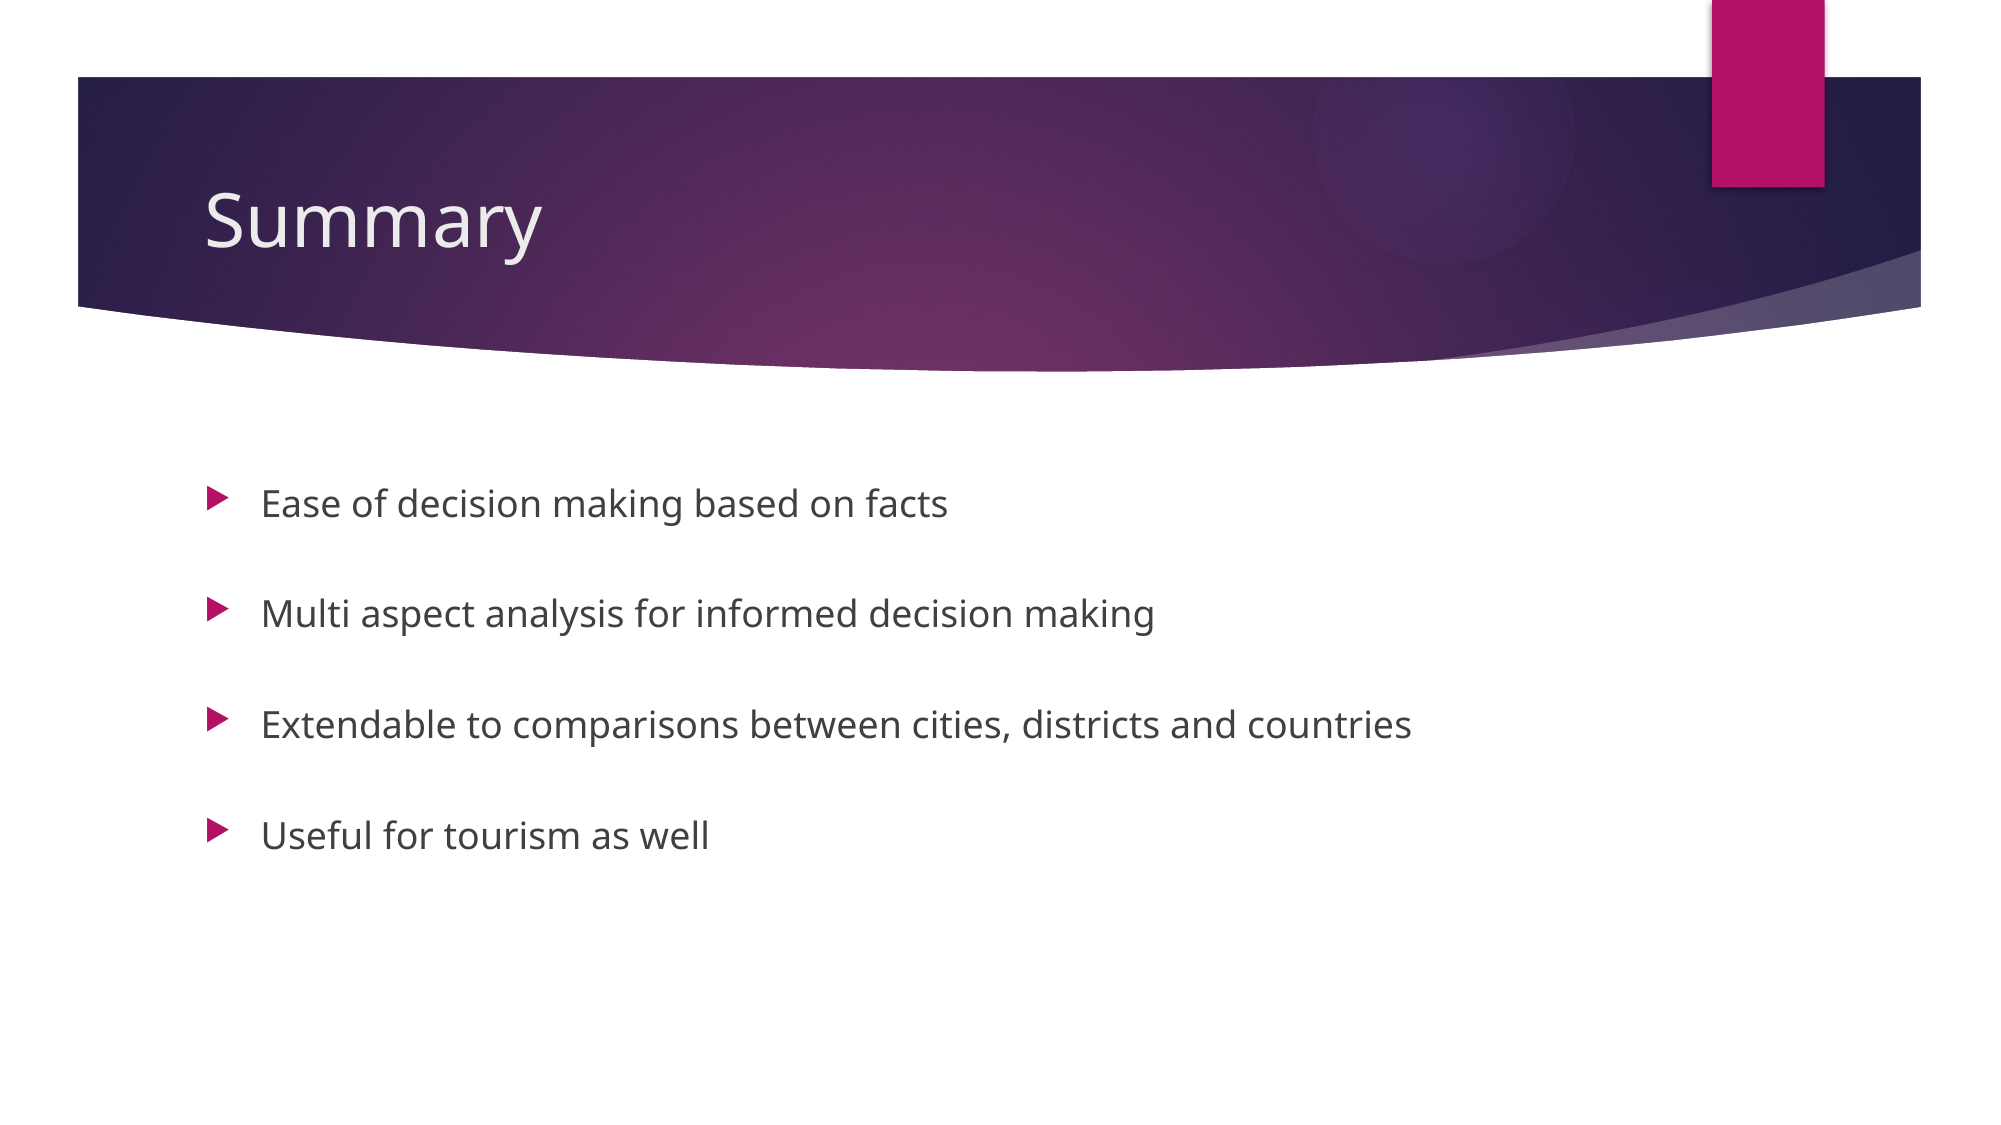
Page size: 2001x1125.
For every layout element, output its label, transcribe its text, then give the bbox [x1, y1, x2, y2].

title Summary [189, 159, 1627, 276]
list Ease of decision making based on facts Multi aspect analysis for informed decision making Extendable to comparisons between cities, districts and countries Useful for tourism as well [189, 427, 1638, 988]
